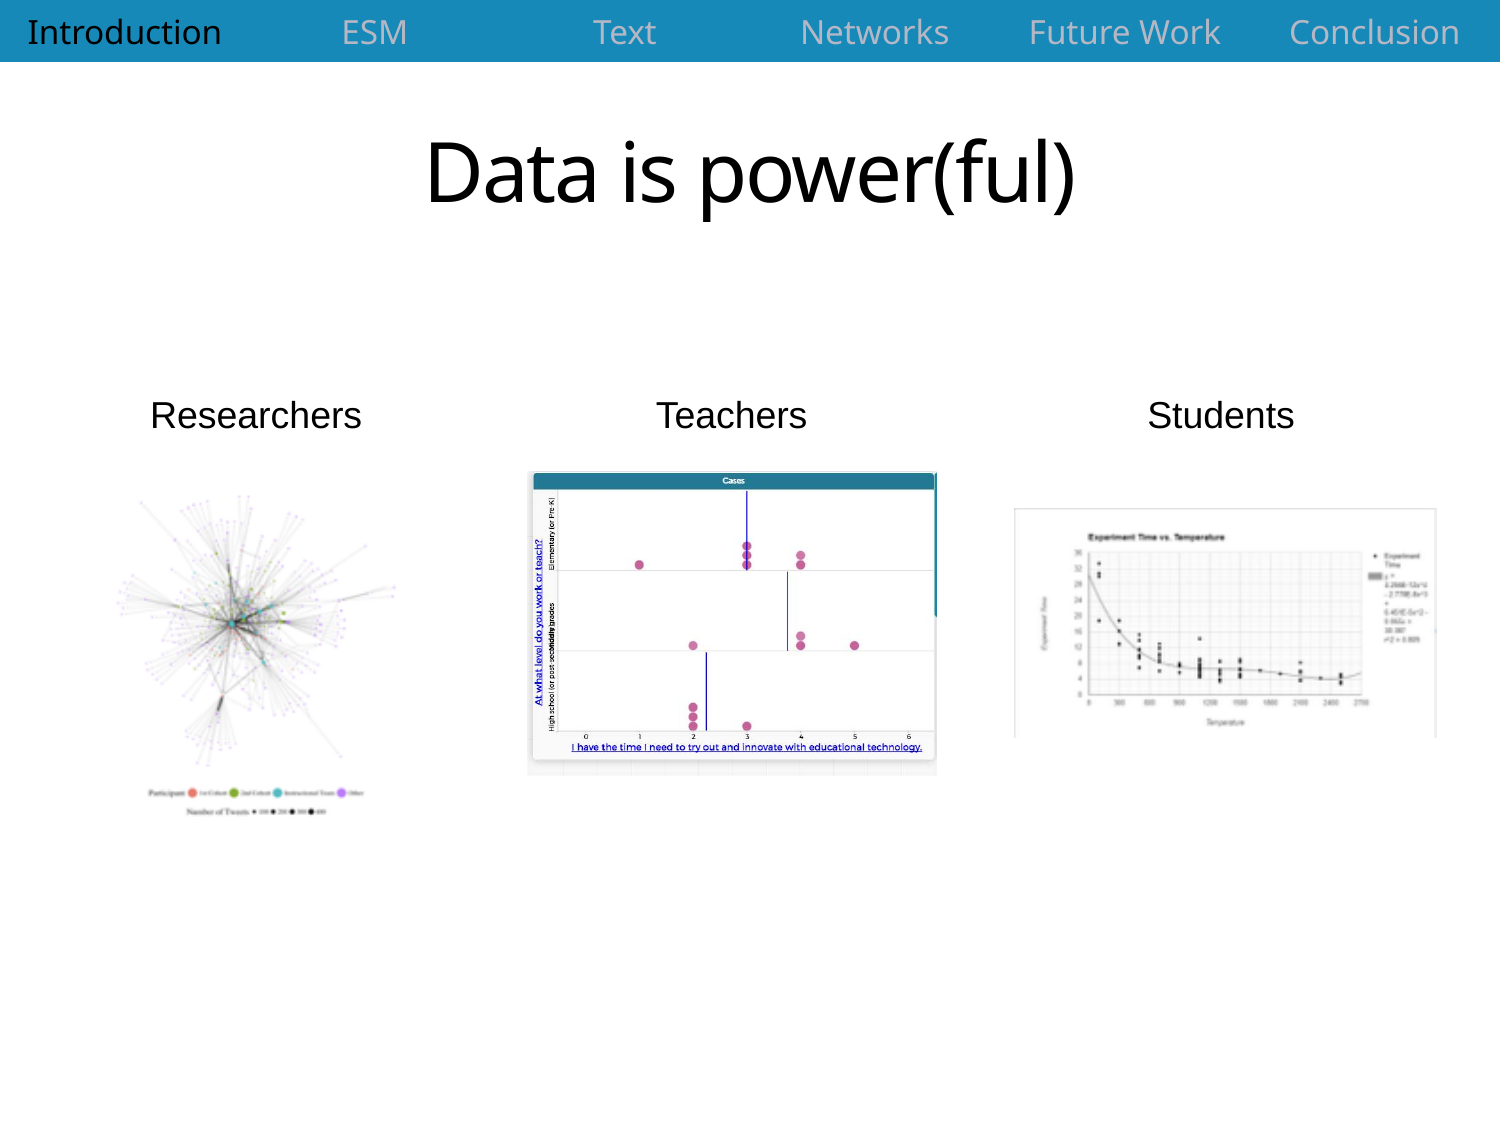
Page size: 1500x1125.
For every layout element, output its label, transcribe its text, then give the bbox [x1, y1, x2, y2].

picture [91, 470, 422, 831]
table_header Introduction [0, 0, 250, 62]
picture [526, 470, 937, 776]
table_header Networks [750, 0, 1000, 62]
table_header Text [500, 0, 750, 62]
table_header Conclusion [1250, 0, 1500, 62]
picture [1014, 508, 1437, 738]
text_box Teachers [641, 383, 823, 444]
table_header Future Work [1000, 0, 1250, 62]
table_header ESM [250, 0, 500, 62]
text_box Students [1132, 383, 1310, 444]
title Data is power(ful) [75, 87, 1425, 250]
text_box Researchers [135, 383, 378, 444]
